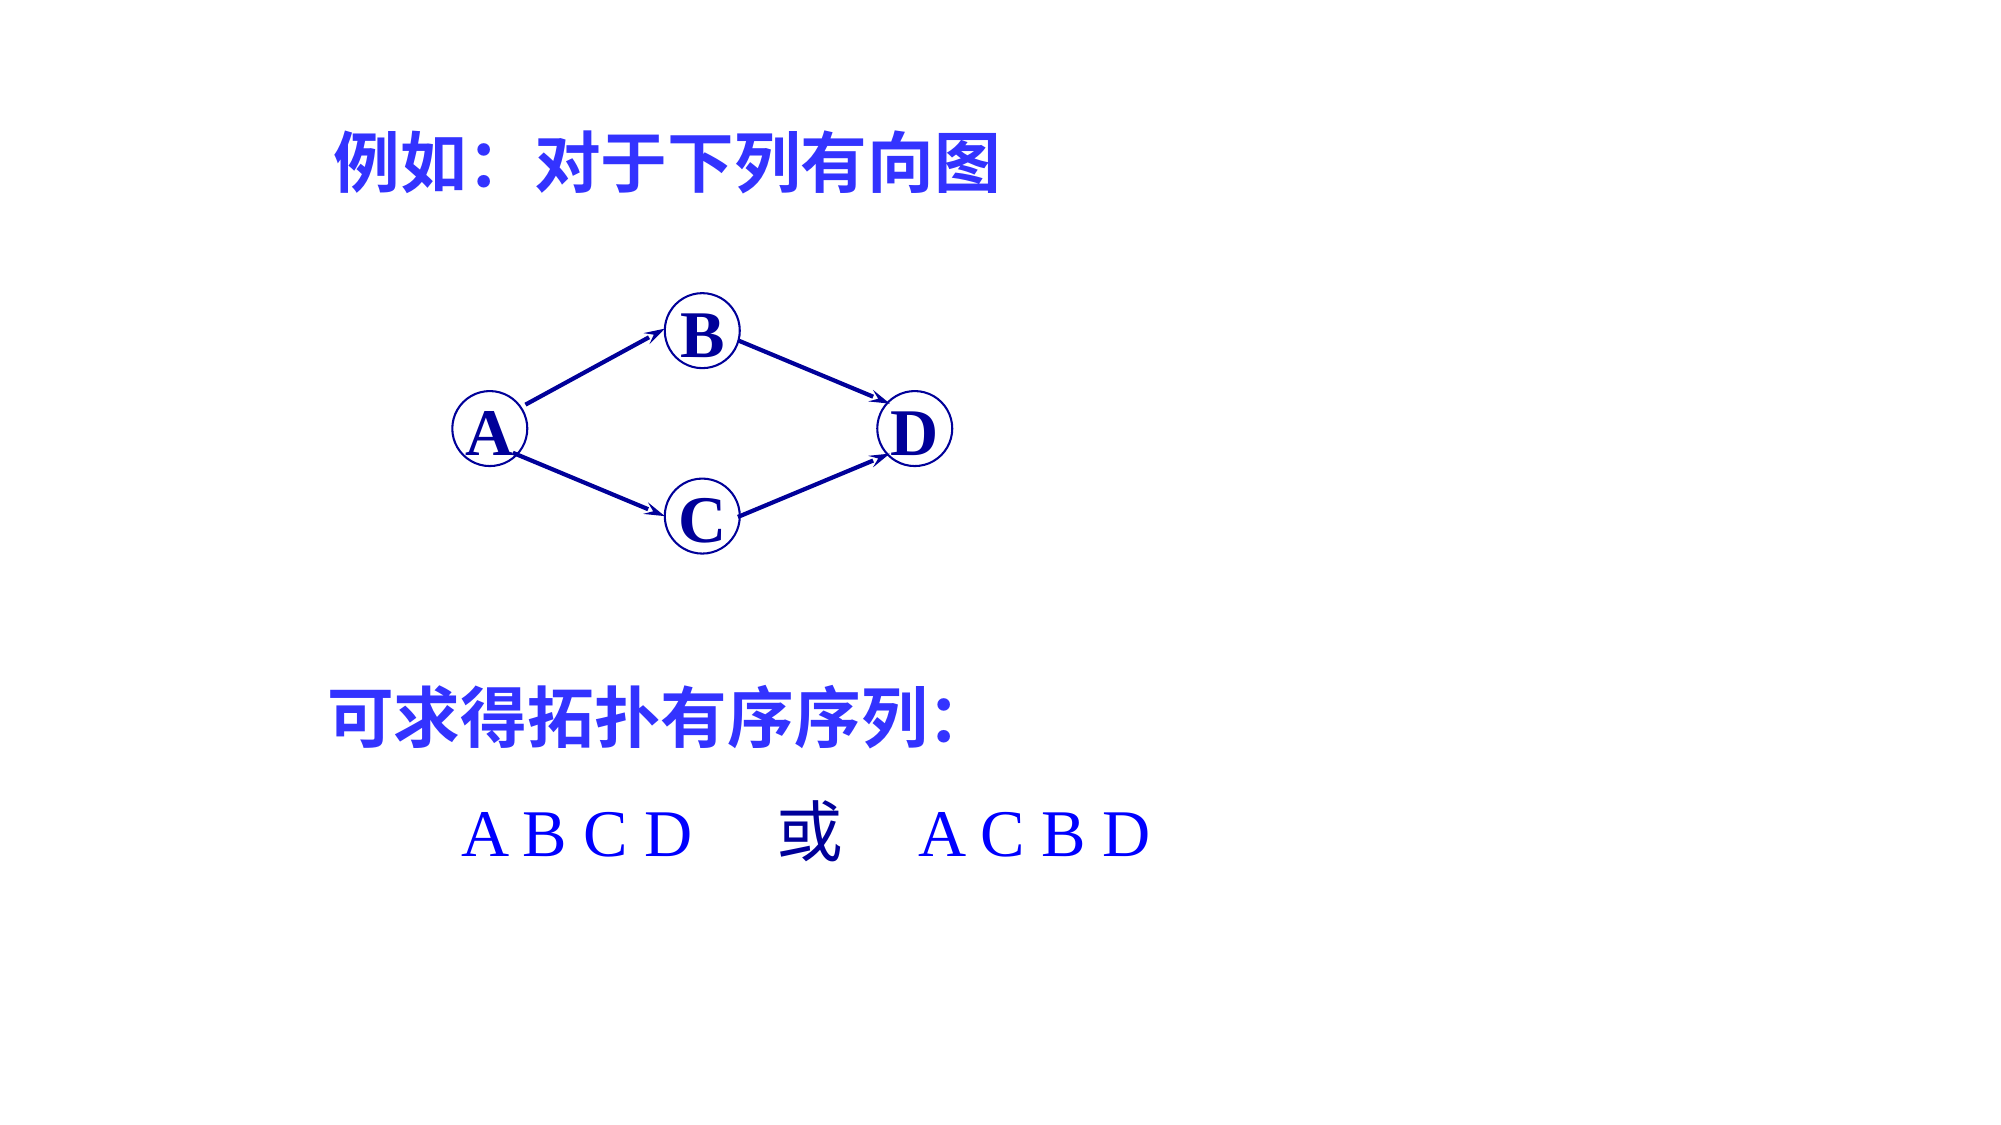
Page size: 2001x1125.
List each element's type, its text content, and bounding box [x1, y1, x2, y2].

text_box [452, 292, 953, 554]
text_box 可求得拓扑有序序列： A B C D 或 A C B D [312, 668, 1663, 877]
text_box 例如：对于下列有向图 [319, 113, 1017, 209]
